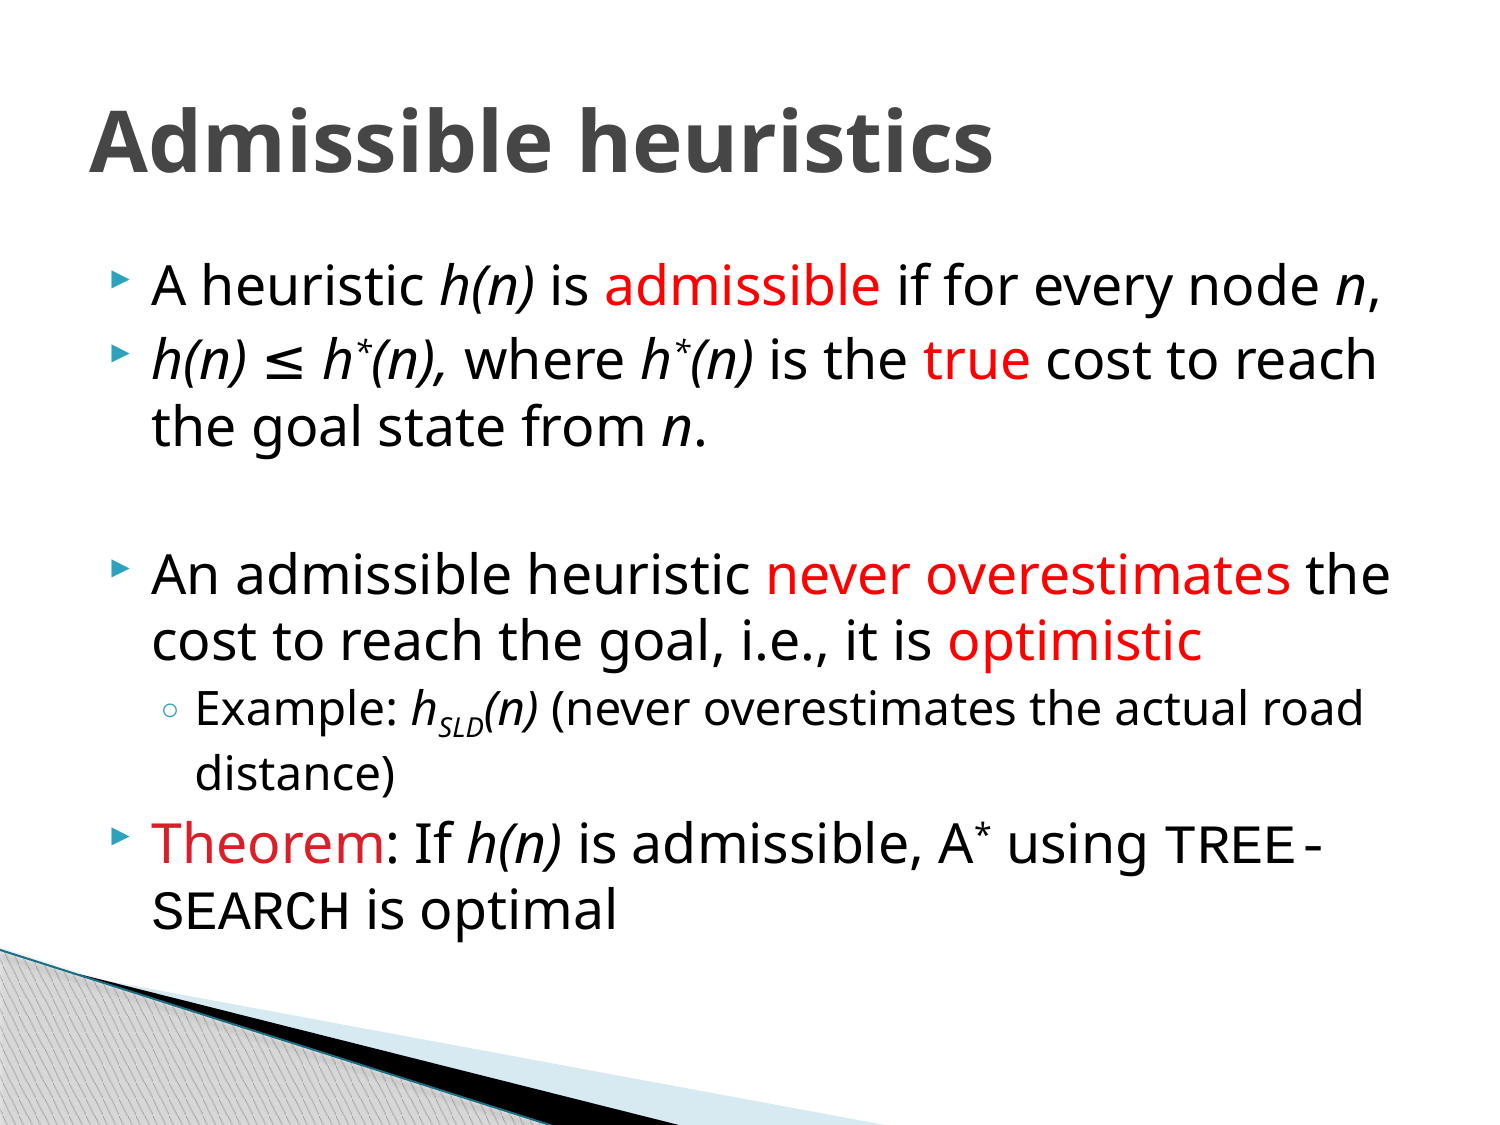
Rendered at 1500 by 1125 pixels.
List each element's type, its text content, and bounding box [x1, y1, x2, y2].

list A heuristic h(n) is admissible if for every node n, h(n) ≤ h*(n), where h*(n) is the true cost to reach the goal state from n. An admissible heuristic never overestimates the cost to reach the goal, i.e., it is optimistic Example: hSLD(n) (never overestimates the actual road distance) Theorem: If h(n) is admissible, A* using TREE-SEARCH is optimal [75, 243, 1425, 986]
title Admissible heuristics [75, 45, 1425, 233]
